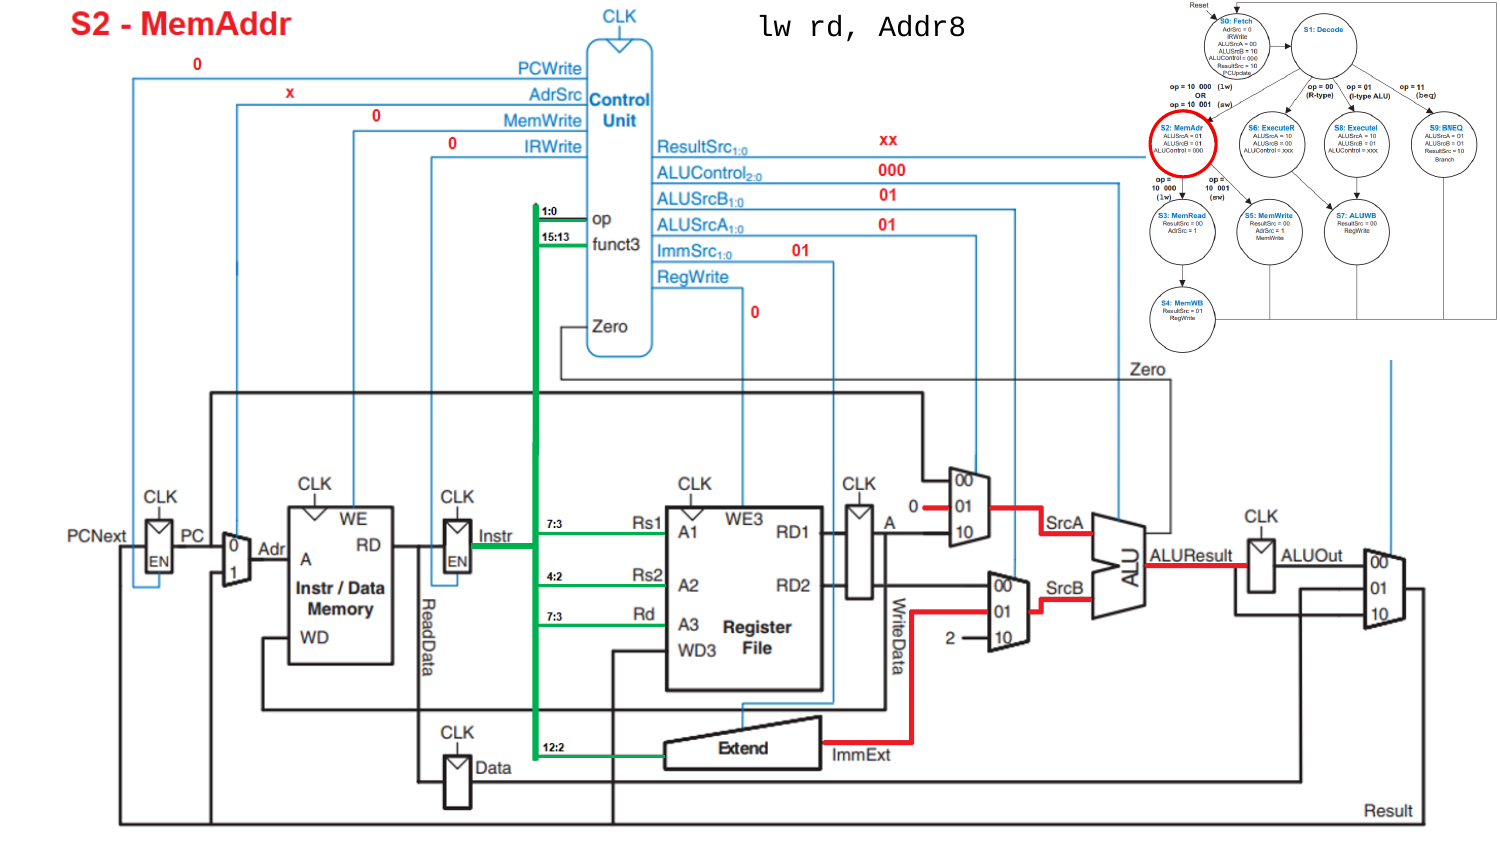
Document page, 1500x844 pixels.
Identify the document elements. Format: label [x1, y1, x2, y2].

picture [57, 0, 1500, 844]
text_box [471, 204, 666, 761]
